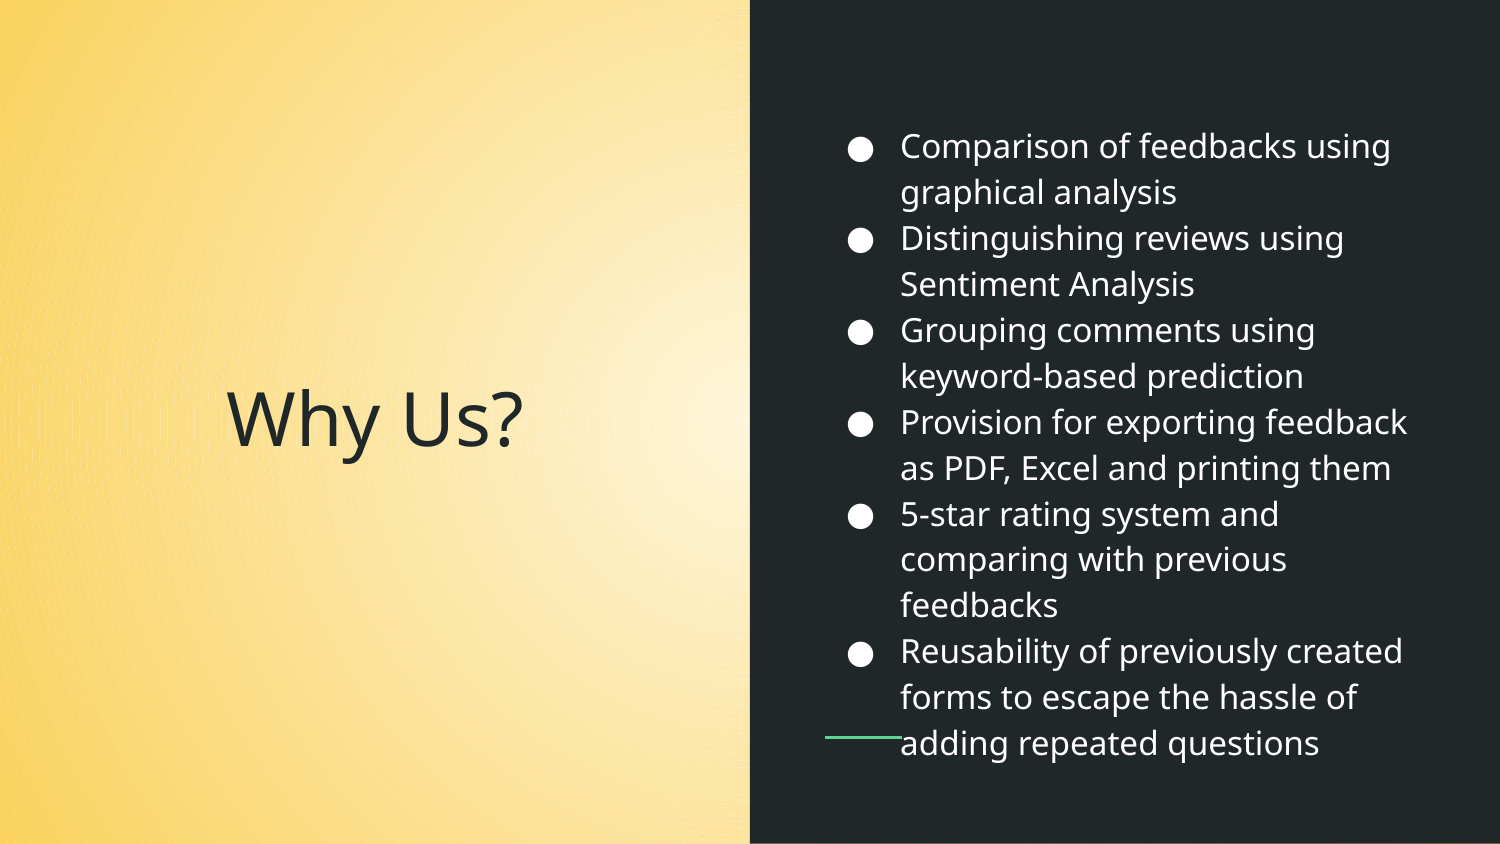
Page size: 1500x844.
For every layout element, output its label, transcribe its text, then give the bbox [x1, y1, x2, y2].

title Why Us? [43, 366, 708, 477]
list Comparison of feedbacks using graphical analysis Distinguishing reviews using Sentiment Analysis Grouping comments using keyword-based prediction Provision for exporting feedback as PDF, Excel and printing them 5-star rating system and comparing with previous feedbacks Reusability of previously created forms to escape the hassle of adding repeated questions [810, 90, 1440, 792]
